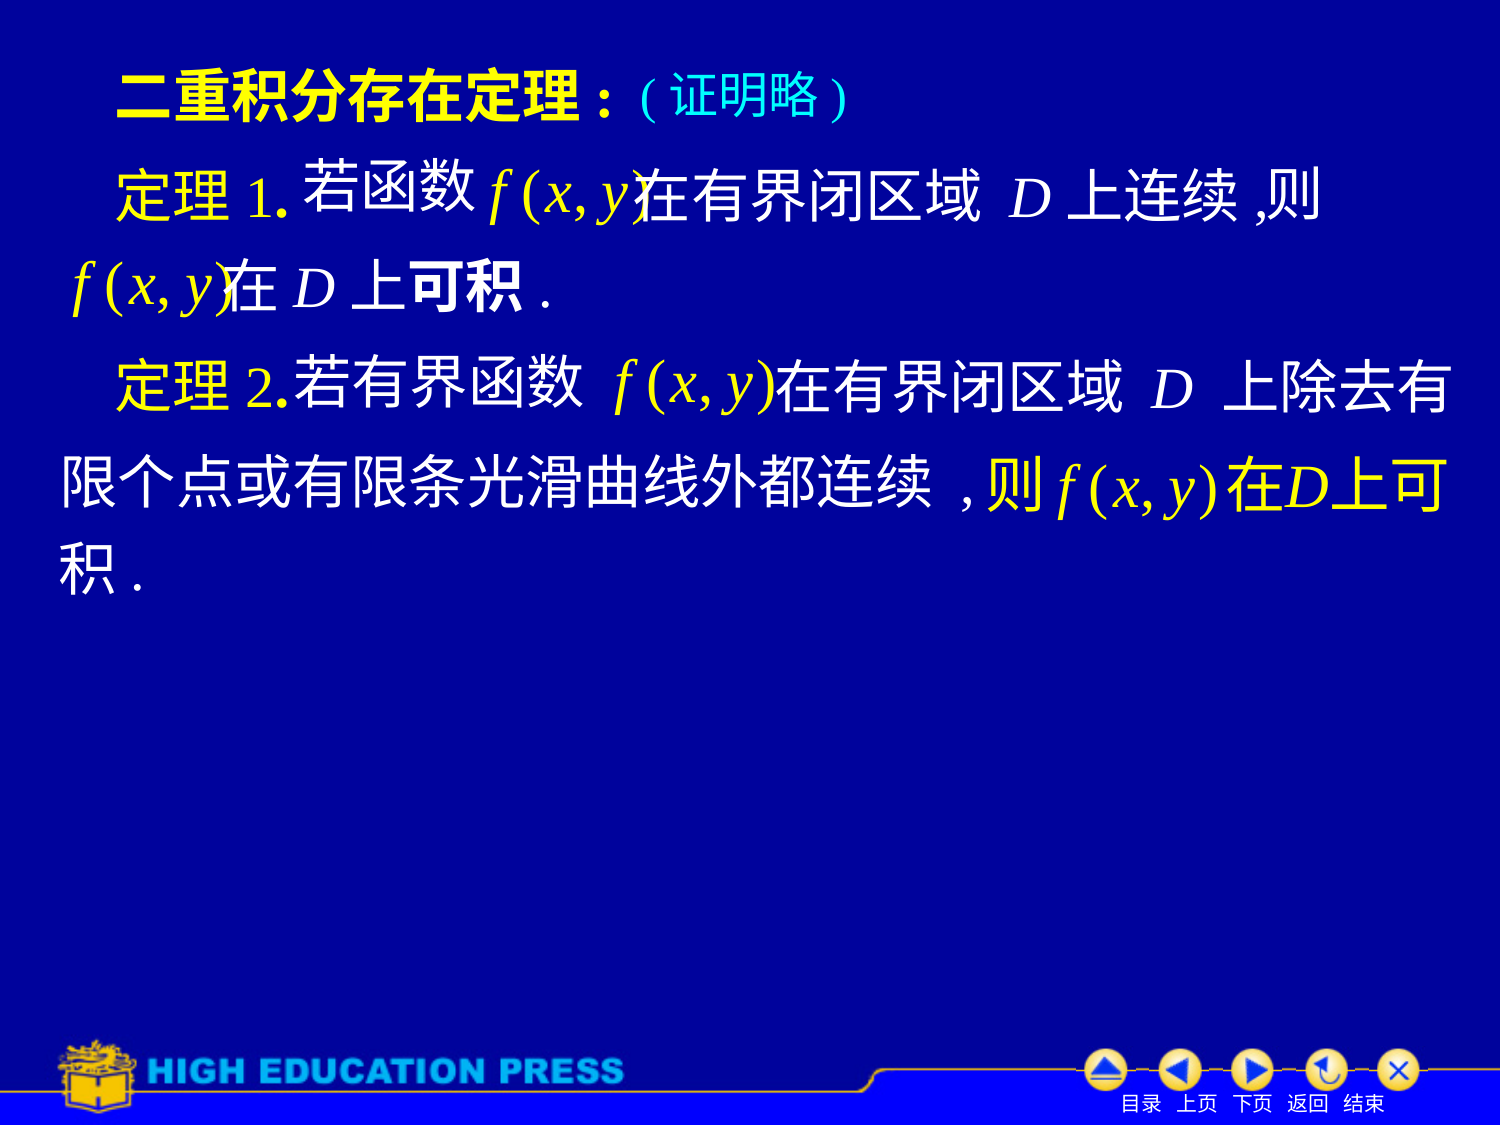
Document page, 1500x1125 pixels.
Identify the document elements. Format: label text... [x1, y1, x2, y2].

text_box 定理2. [99, 341, 363, 427]
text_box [58, 255, 238, 323]
picture [0, 0, 1500, 1125]
text_box 在D上可积. [206, 249, 568, 328]
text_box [599, 353, 780, 421]
text_box 定理1. [99, 149, 325, 238]
text_box (证明略) [624, 49, 888, 138]
text_box 在有界闭区域 D上连续, [618, 159, 1284, 237]
text_box 限个点或有限条光滑曲线外都连续 , [44, 437, 990, 523]
text_box 在有界闭区域 D 上除去有 [760, 342, 1483, 428]
text_box 积. [43, 525, 160, 610]
text_box 若函数 [325, 149, 538, 228]
text_box 若有界函数 [278, 337, 600, 423]
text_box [985, 449, 1451, 526]
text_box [474, 163, 655, 231]
title 二重积分存在定理: [99, 50, 624, 138]
text_box 则 [1250, 149, 1339, 235]
